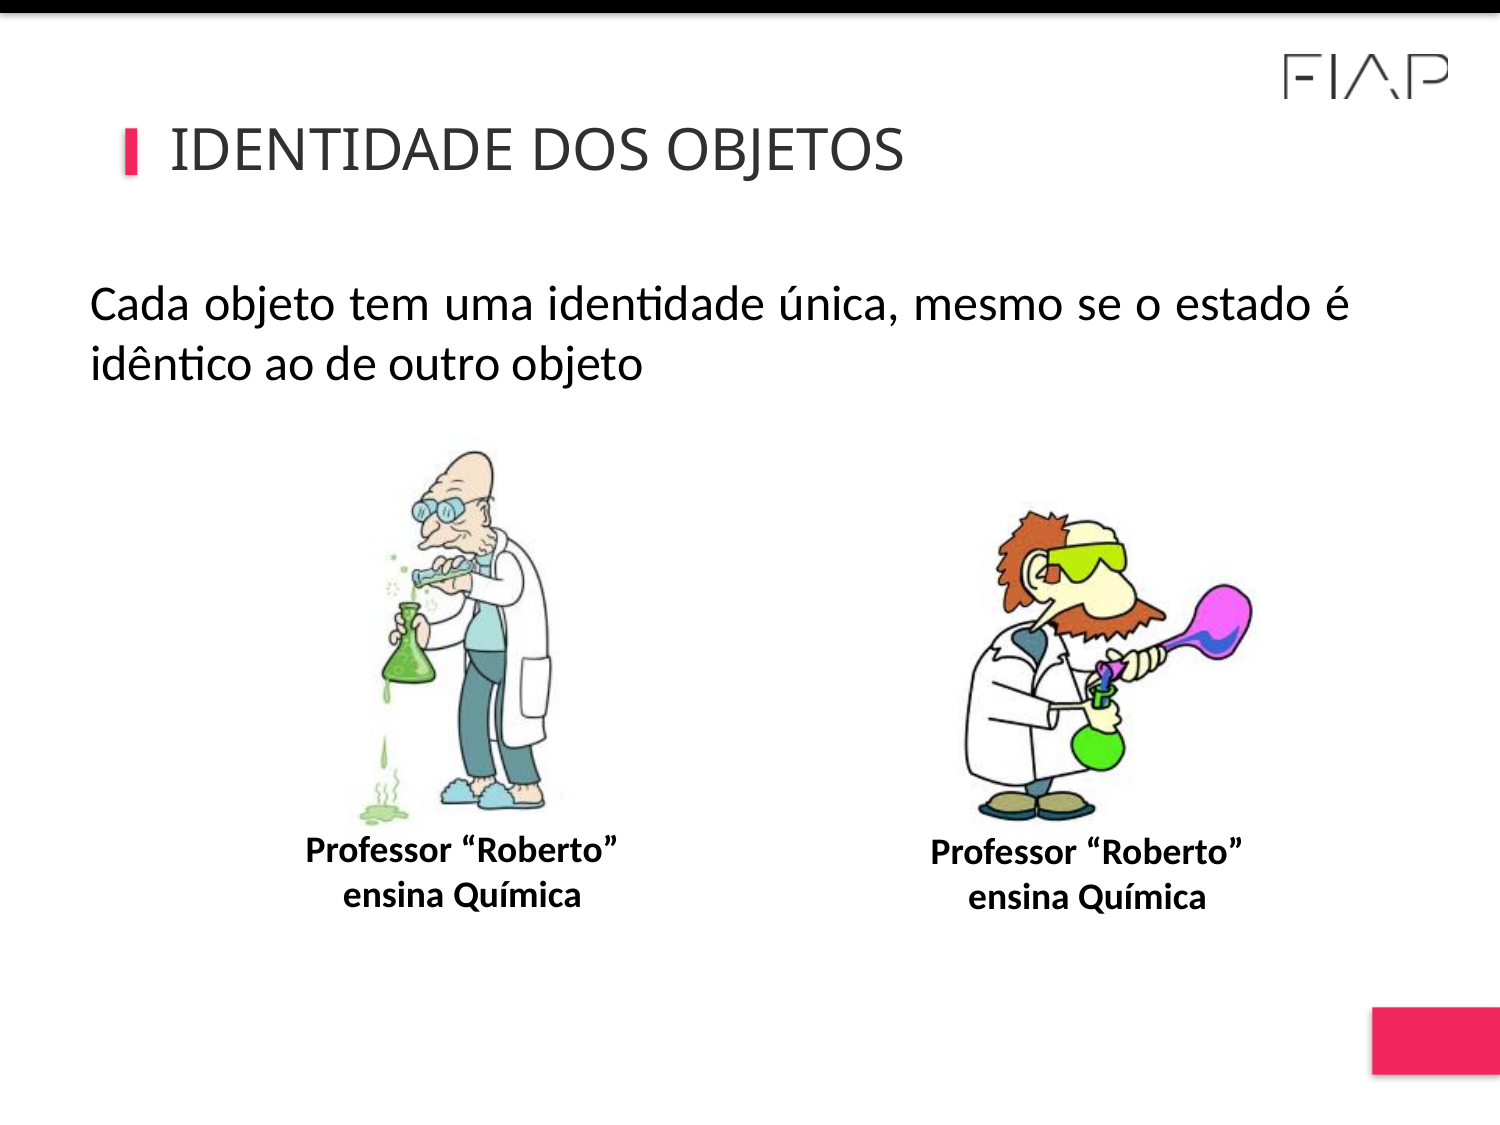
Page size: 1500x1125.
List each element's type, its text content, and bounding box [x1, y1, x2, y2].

picture [1283, 53, 1449, 99]
text_box Professor “Roberto” ensina Química [912, 818, 1263, 926]
text_box [125, 128, 138, 176]
text_box [0, 0, 1500, 14]
list Cada objeto tem uma identidade única, mesmo se o estado é idêntico ao de outro objeto [75, 262, 1367, 1005]
text_box Professor “Roberto” ensina Química [287, 816, 638, 924]
text_box IDENTIDADE DOS OBJETOS [155, 112, 1364, 191]
text_box [1372, 1007, 1500, 1075]
picture [933, 489, 1271, 852]
picture [348, 437, 574, 839]
